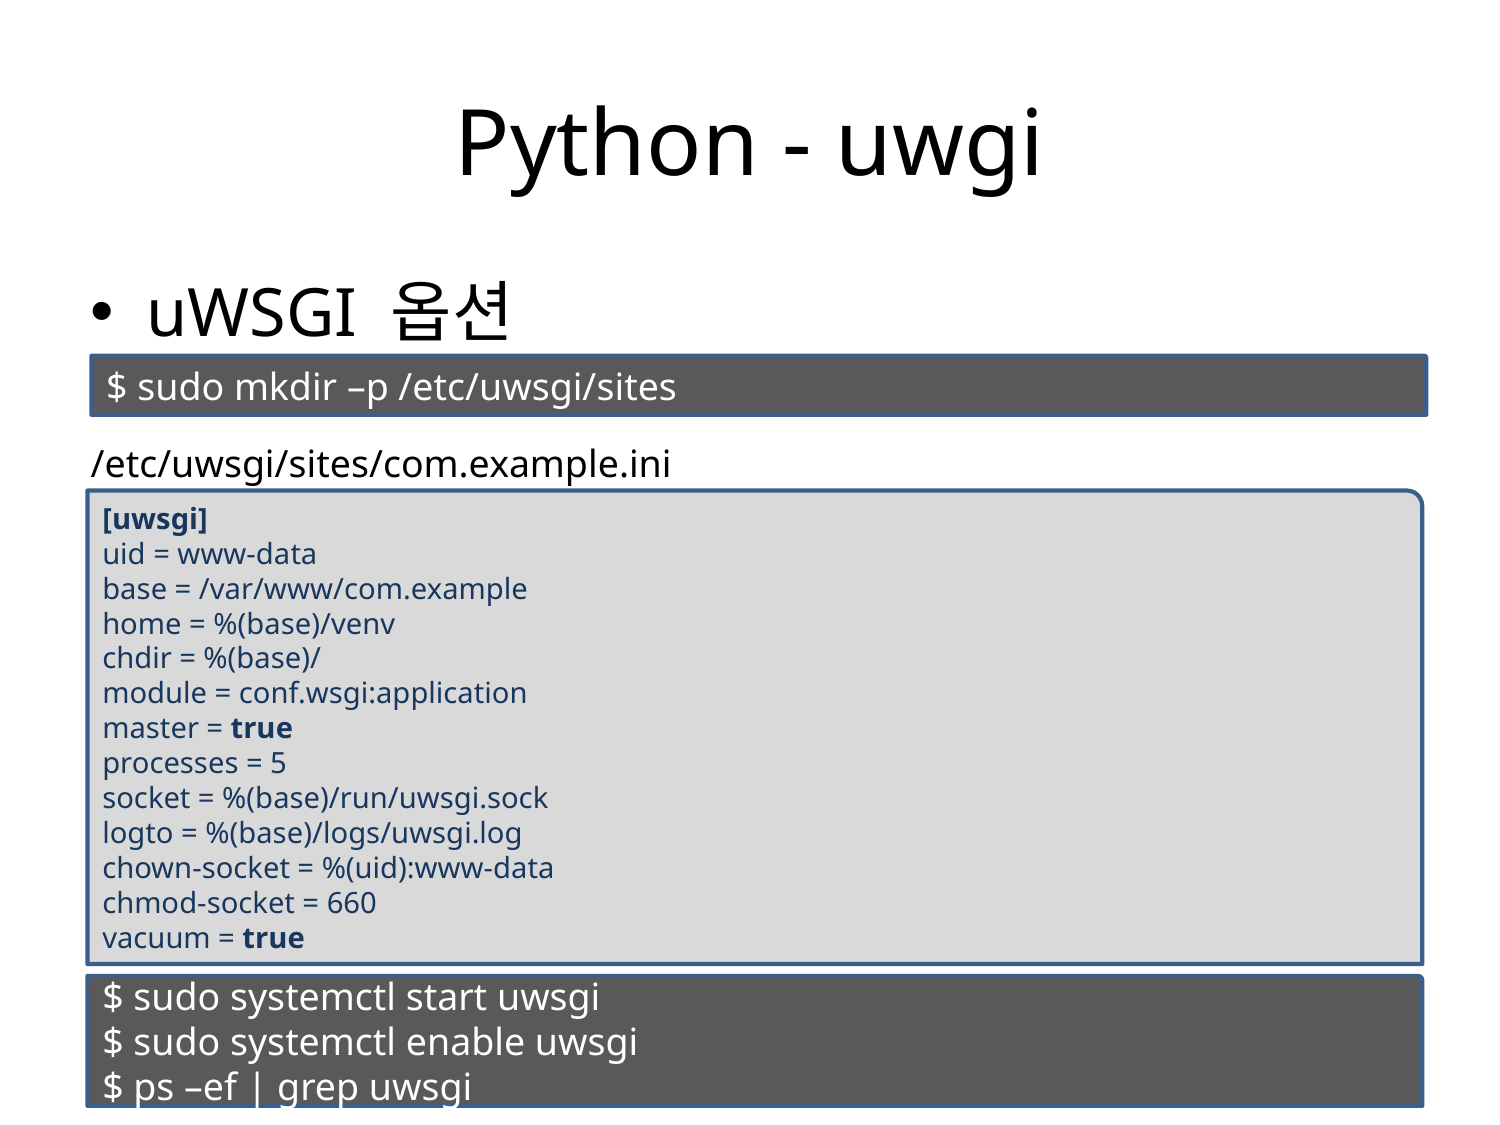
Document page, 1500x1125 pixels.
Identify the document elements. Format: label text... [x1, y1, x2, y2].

text_box $ sudo systemctl start uwsgi $ sudo systemctl enable uwsgi $ ps –ef | grep uwsgi [85, 973, 1425, 1108]
text_box $ sudo mkdir –p /etc/uwsgi/sites [89, 353, 1429, 417]
list uWSGI 옵션 [75, 262, 1425, 503]
text_box /etc/uwsgi/sites/com.example.ini [75, 432, 687, 493]
list uWSGI 옵션 [75, 493, 1425, 1005]
title Python - uwgi [75, 45, 1425, 233]
text_box [uwsgi] uid = www-data base = /var/www/com.example home = %(base)/venv chdir = %(base)/ module = conf.wsgi:application master = true processes = 5 socket = %(base)/run/uwsgi.sock logto = %(base)/logs/uwsgi.log chown-socket = %(uid):www-data chmod-socket = 660 vacuum = true [85, 488, 1425, 967]
